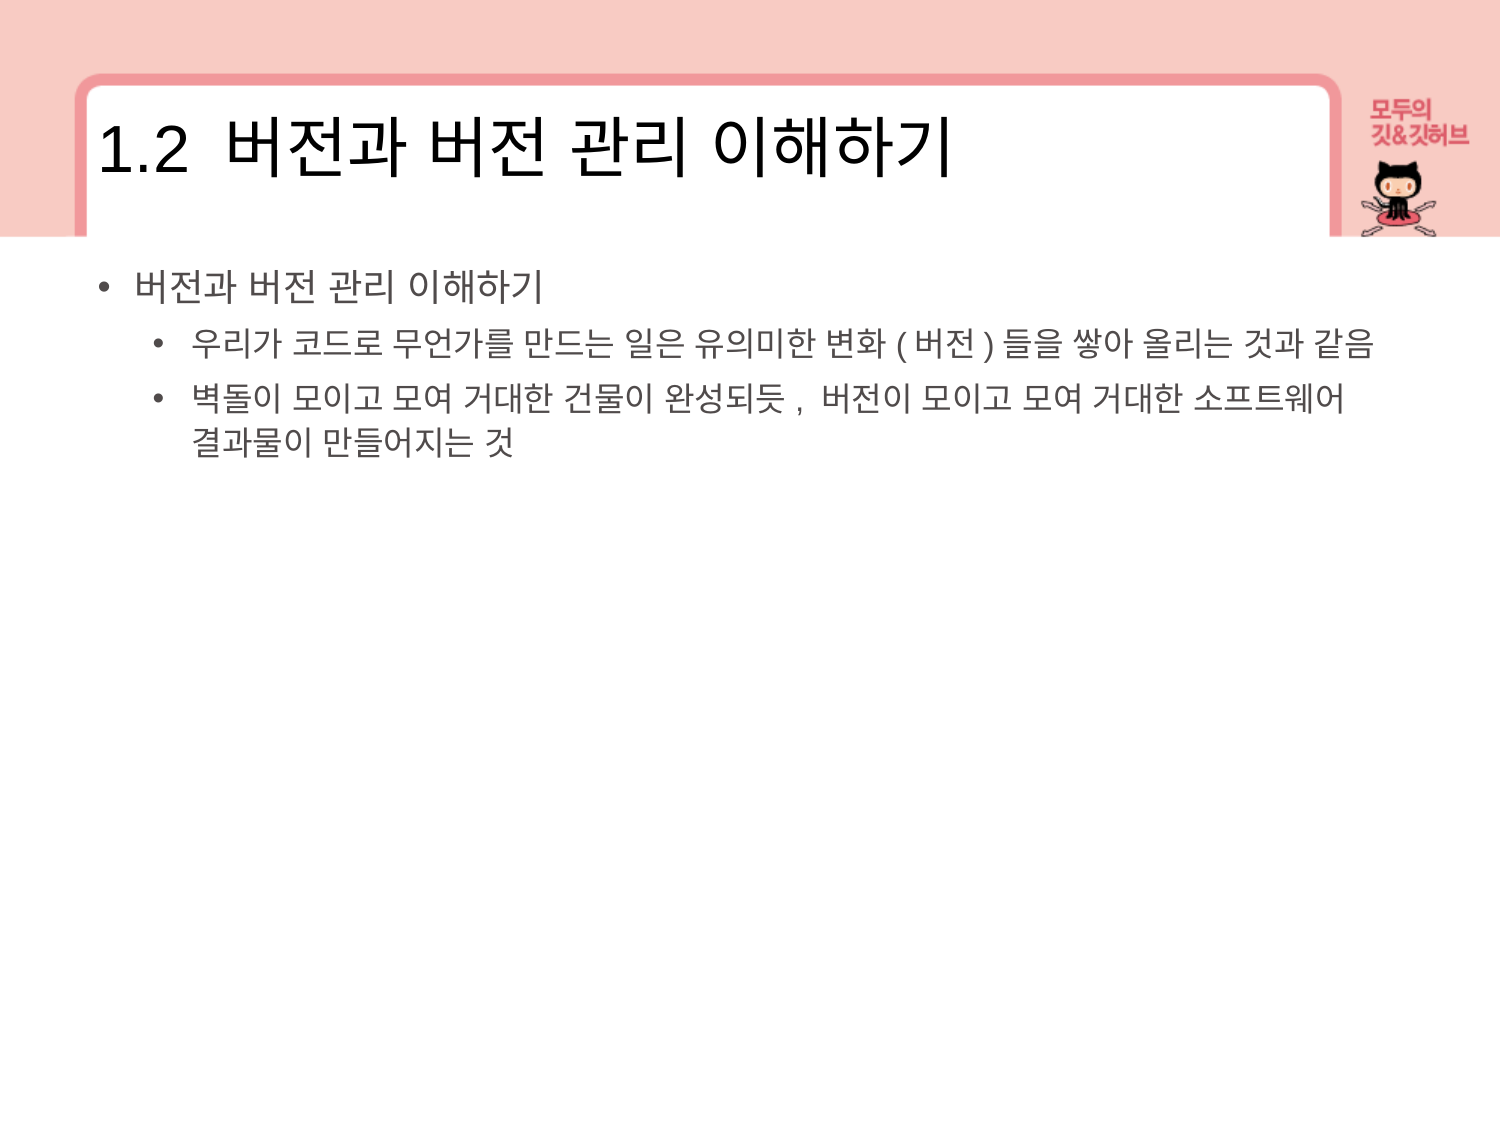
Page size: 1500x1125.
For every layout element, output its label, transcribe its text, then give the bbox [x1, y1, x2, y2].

text_box 1.2 버전과 버전 관리 이해하기 [82, 61, 1413, 193]
text_box 버전과 버전 관리 이해하기 우리가 코드로 무언가를 만드는 일은 유의미한 변화(버전)들을 쌓아 올리는 것과 같음 벽돌이 모이고 모여 거대한 건물이 완성되듯, 버전이 모이고 모여 거대한 소프트웨어 결과물이 만들어지는 것 [82, 252, 1401, 1067]
picture [0, 0, 1500, 1125]
